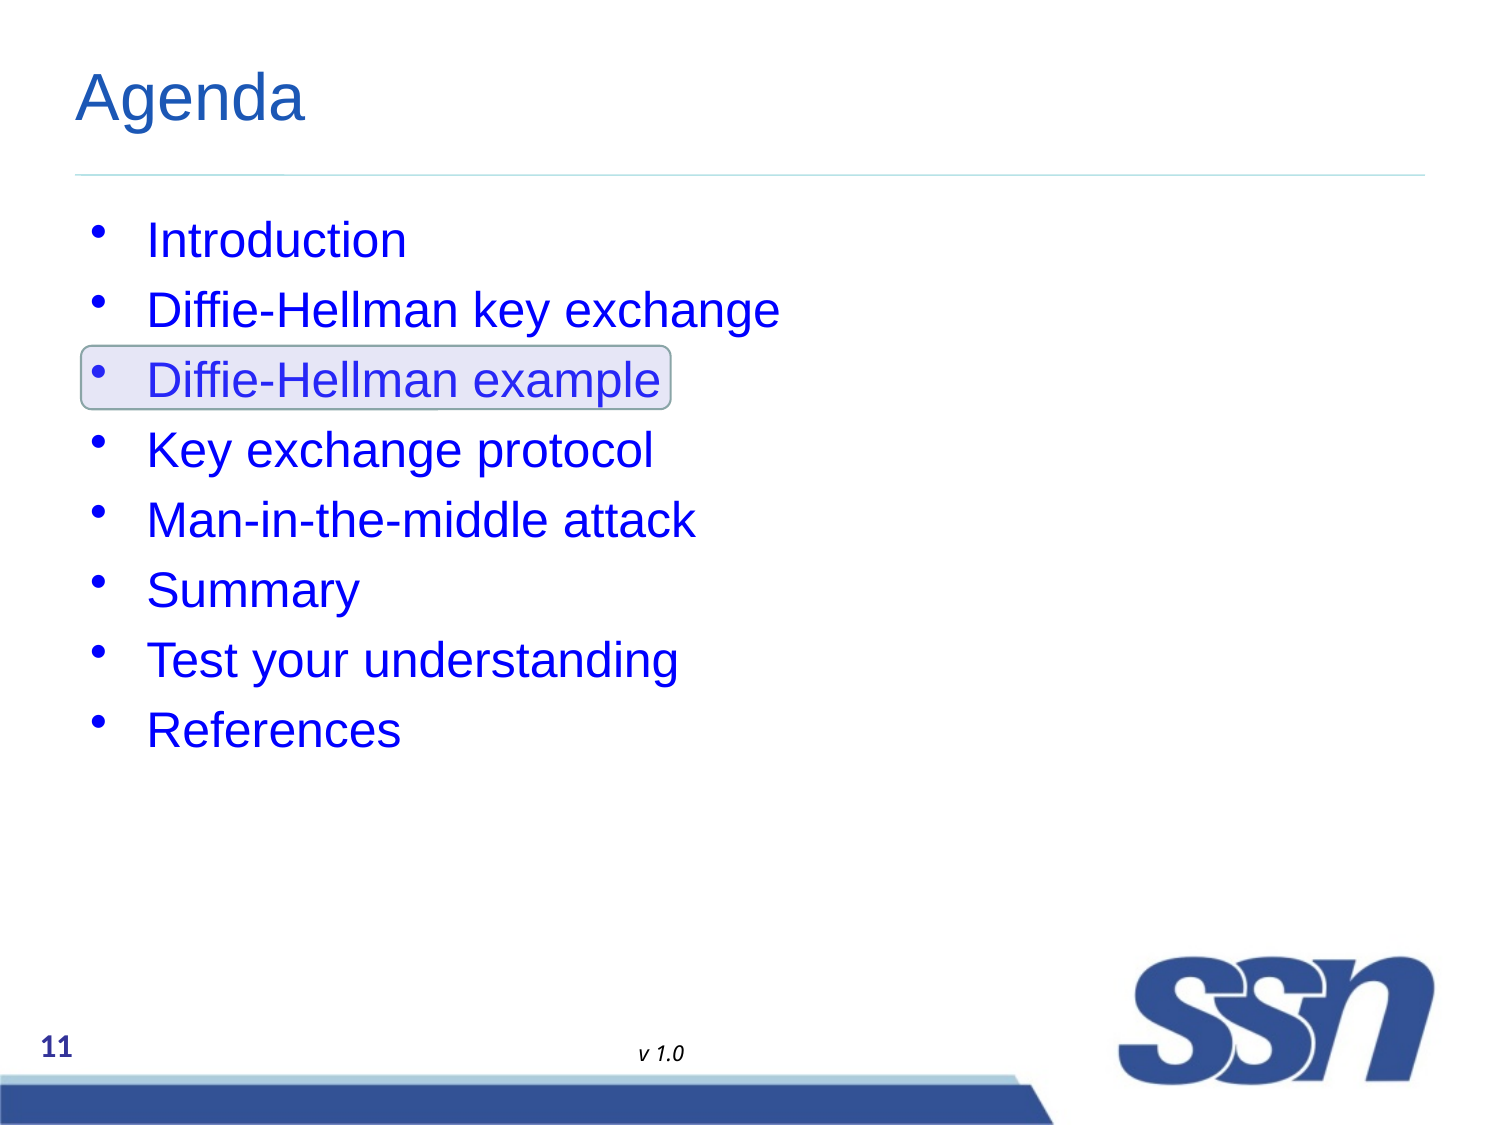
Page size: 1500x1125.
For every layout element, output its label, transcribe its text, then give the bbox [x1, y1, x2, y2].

picture [0, 913, 1500, 1125]
title Agenda [60, 13, 1027, 175]
list Introduction Diffie-Hellman key exchange Diffie-Hellman example Key exchange protocol Man-in-the-middle attack Summary Test your understanding References [75, 200, 1462, 1005]
text_box [78, 343, 673, 412]
